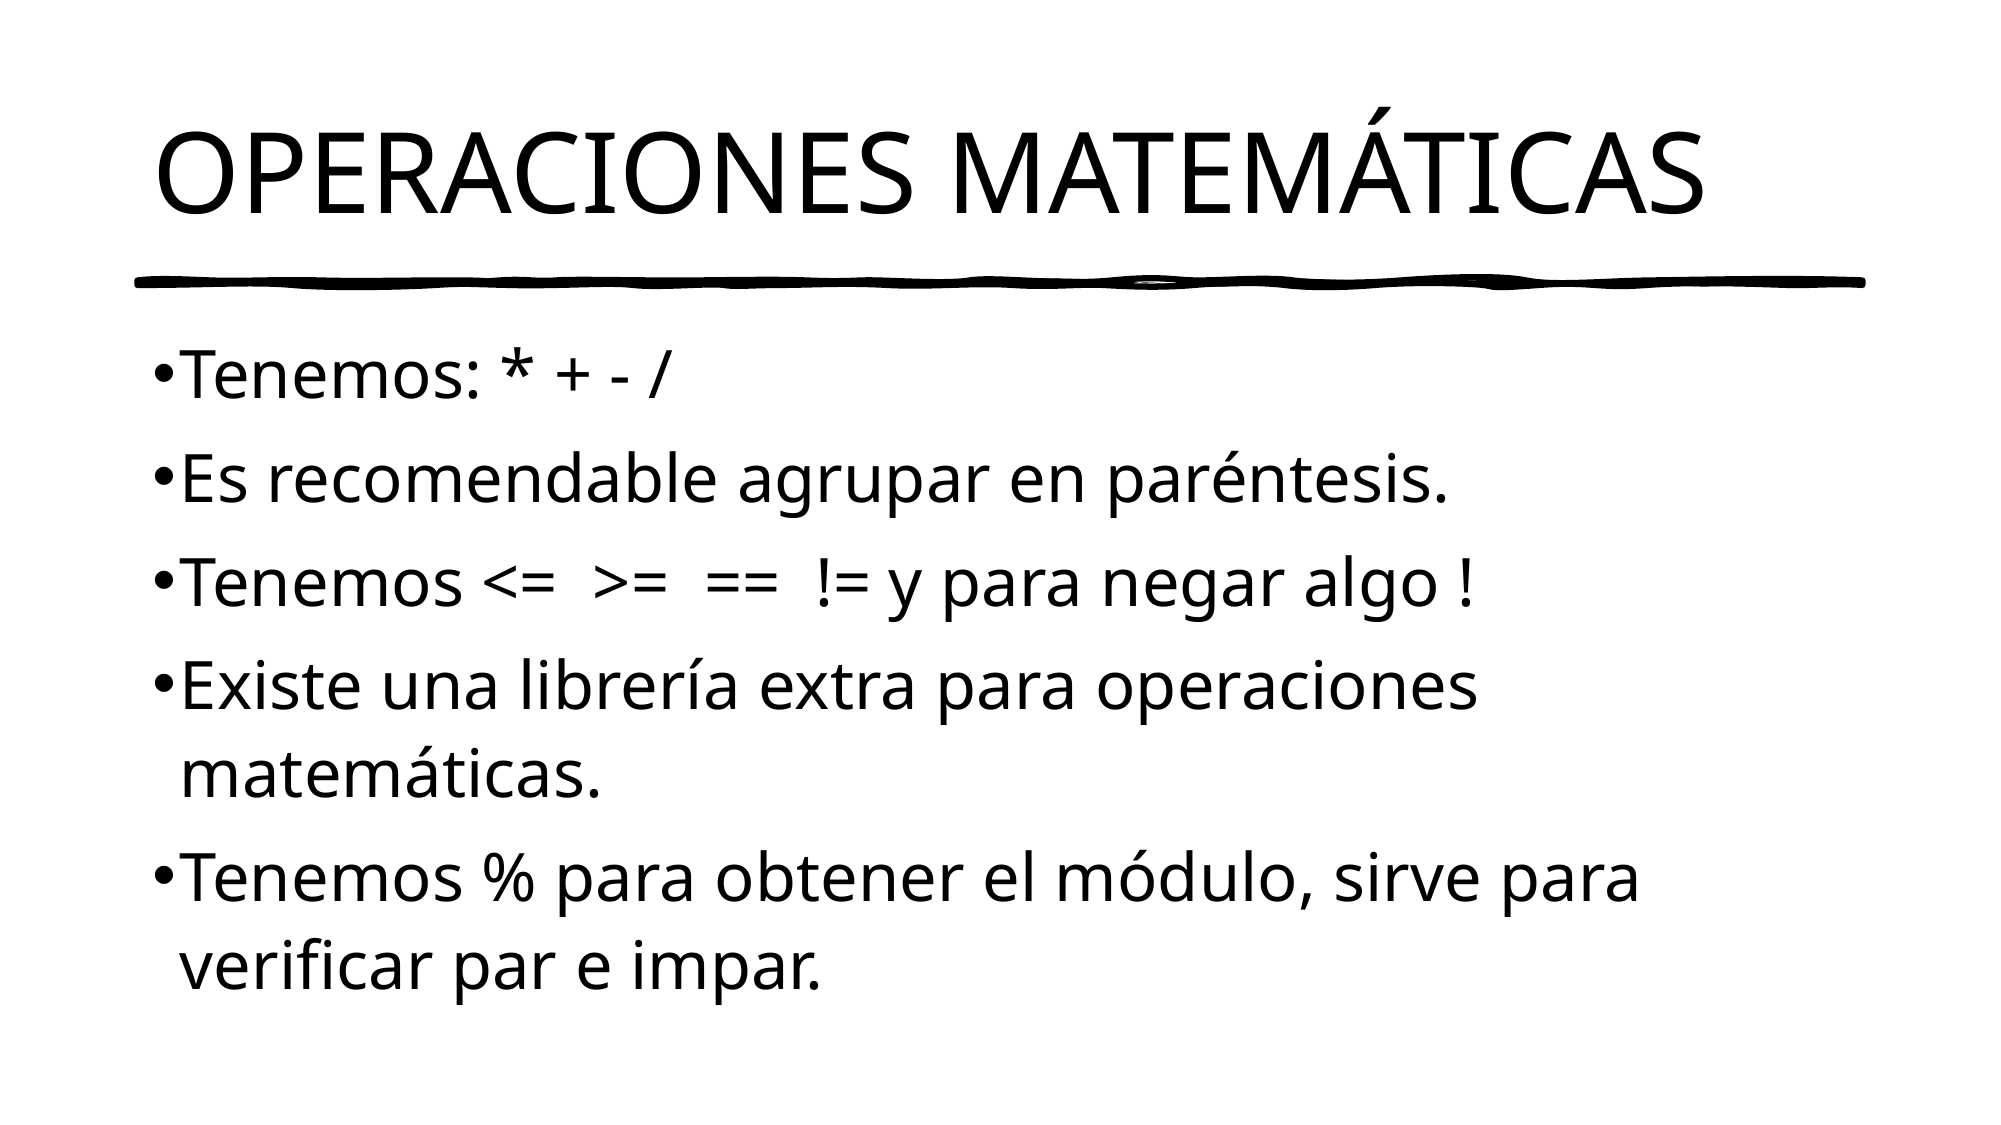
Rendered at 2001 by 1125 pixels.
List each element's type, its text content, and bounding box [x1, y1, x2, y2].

list Tenemos: * + - / Es recomendable agrupar en paréntesis. Tenemos <= >= == != y para negar algo ! Existe una librería extra para operaciones matemáticas. Tenemos % para obtener el módulo, sirve para verificar par e impar. [137, 316, 1863, 1014]
title OPERACIONES MATEMÁTICAS [137, 59, 1863, 278]
